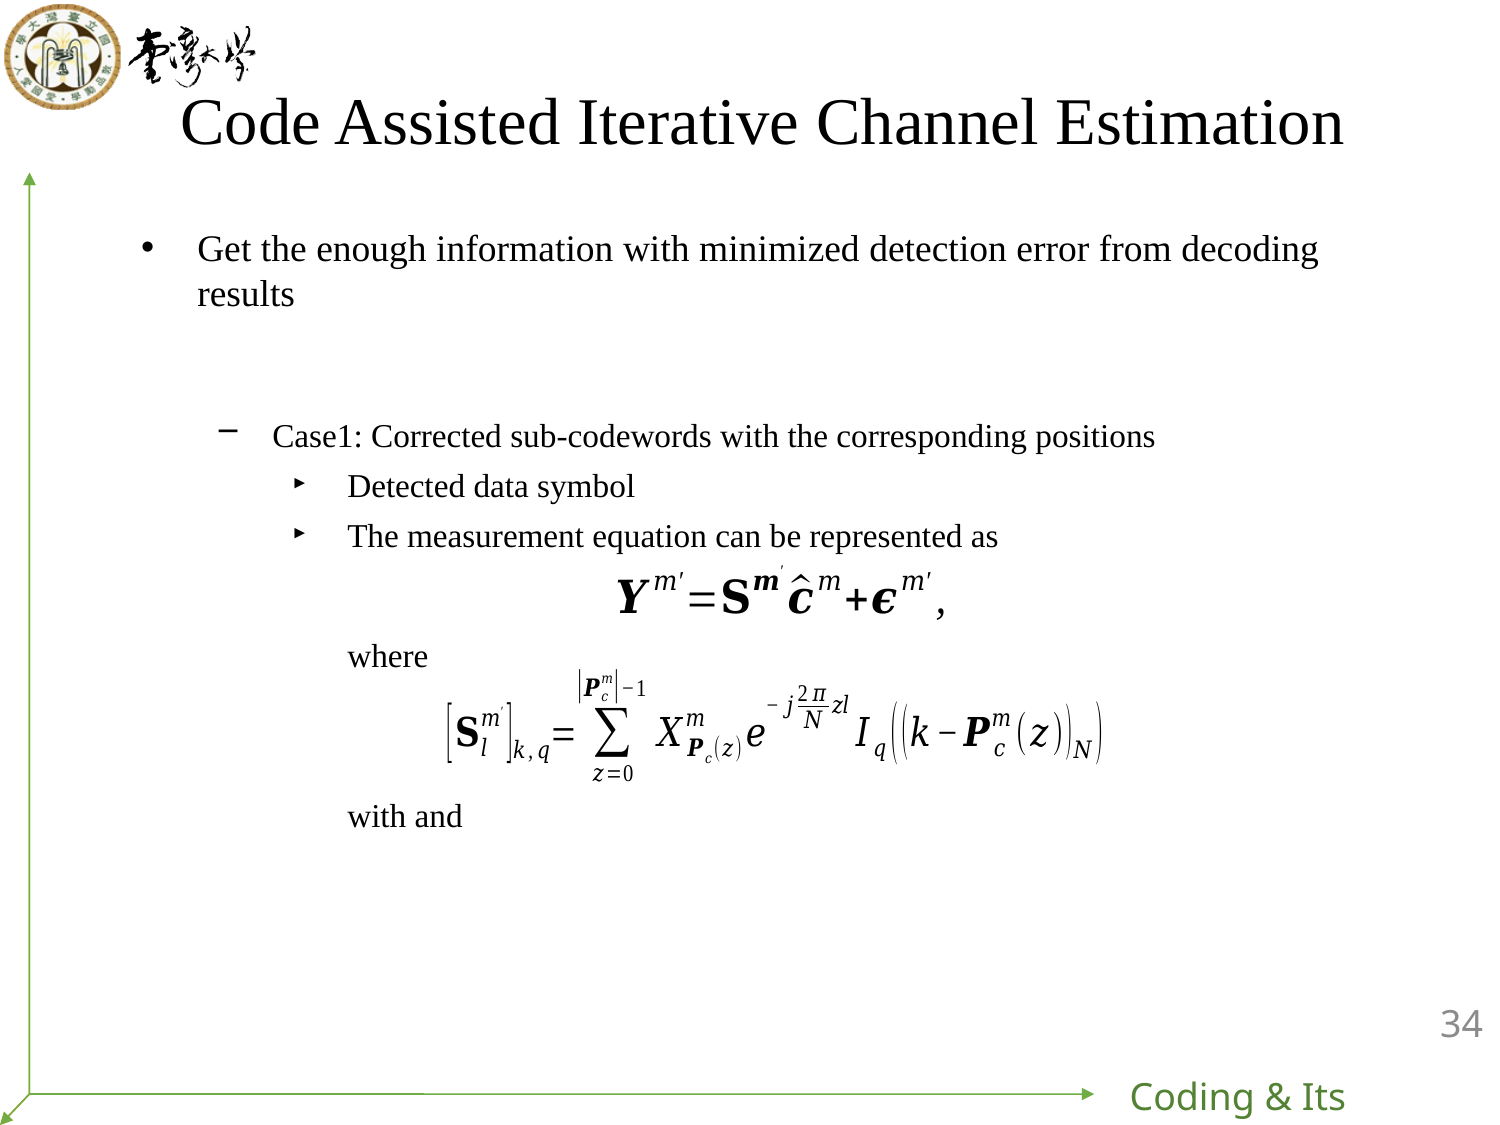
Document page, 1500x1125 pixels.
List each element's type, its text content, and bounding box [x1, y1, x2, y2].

title Code Assisted Iterative Channel Estimation [126, 29, 1402, 217]
picture [3, 3, 261, 111]
